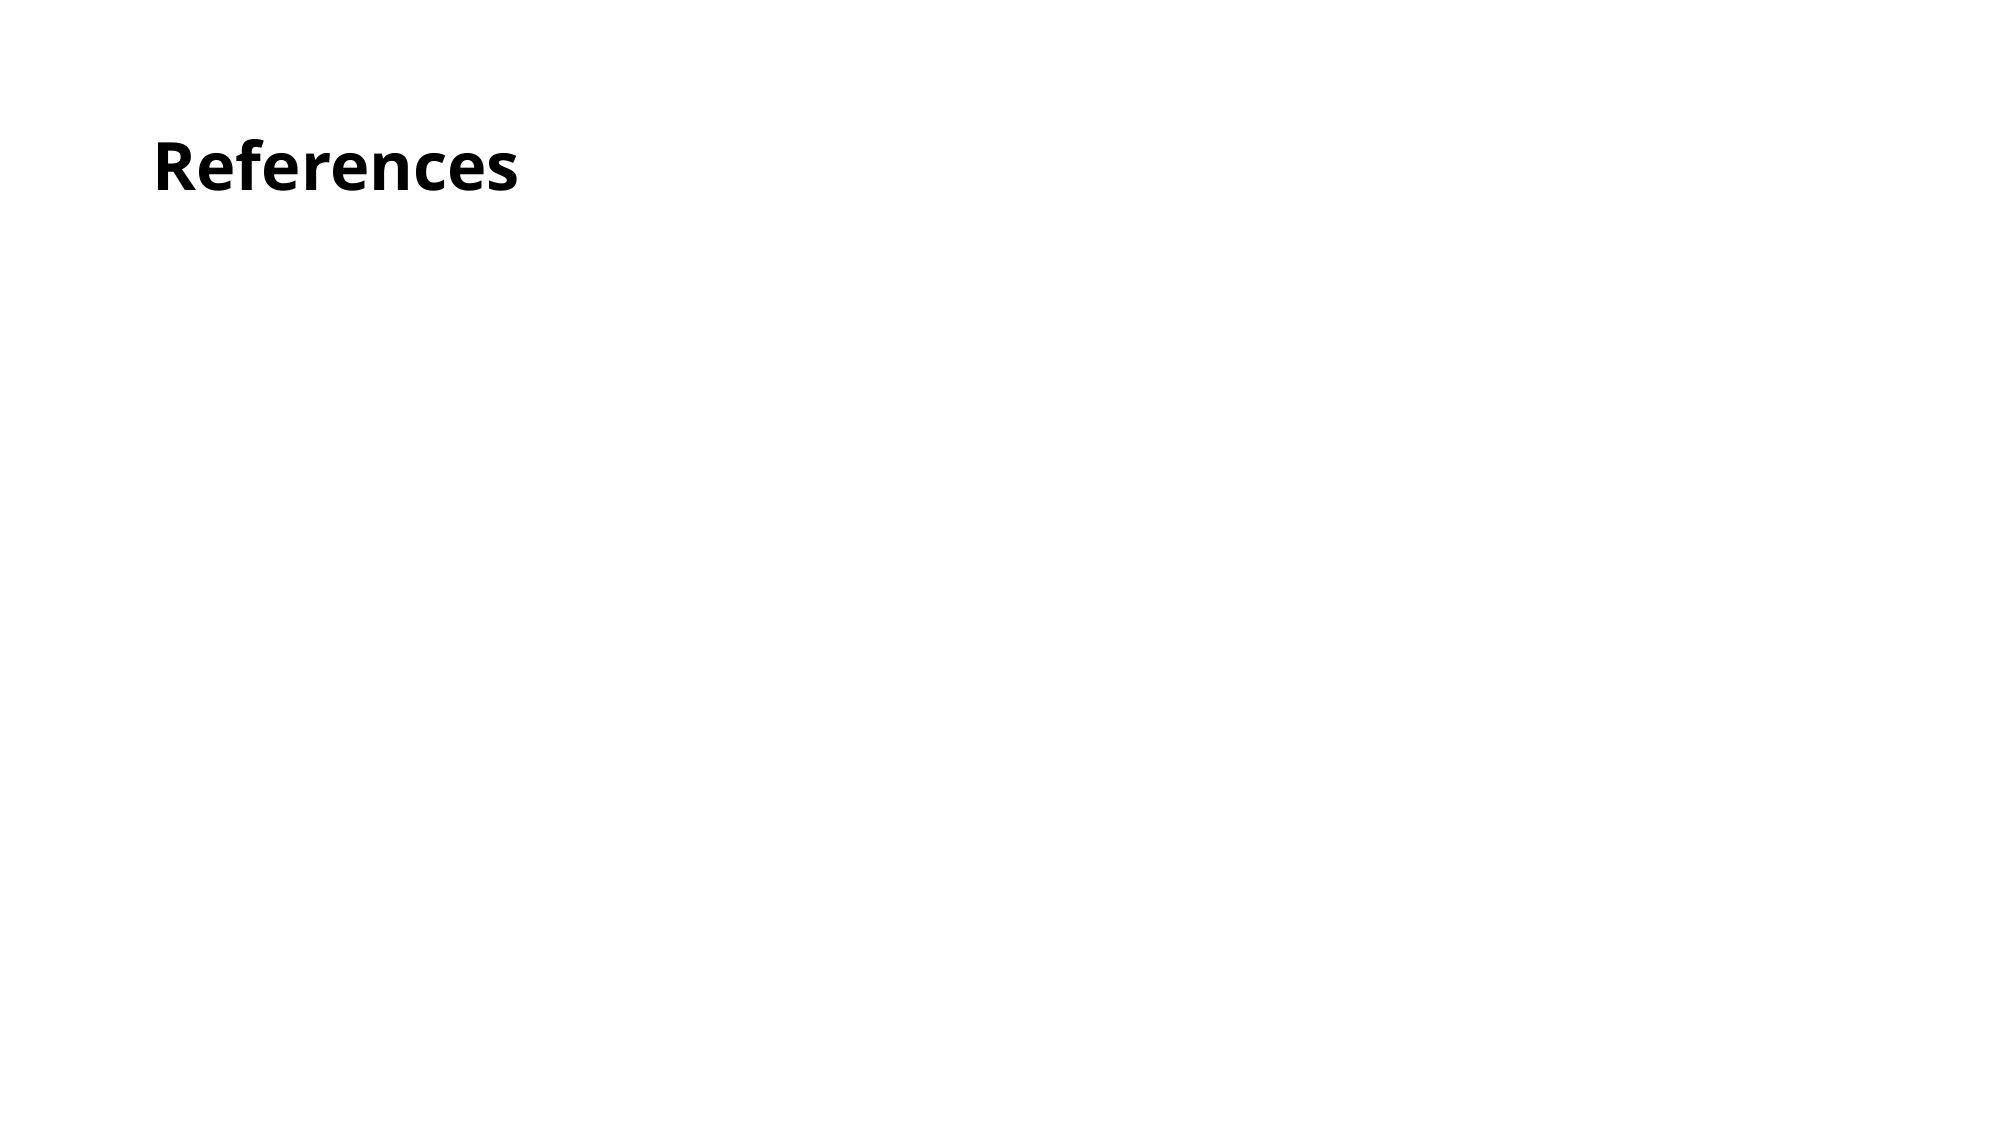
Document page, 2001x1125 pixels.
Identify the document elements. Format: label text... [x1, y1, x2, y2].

title References [137, 59, 1779, 278]
